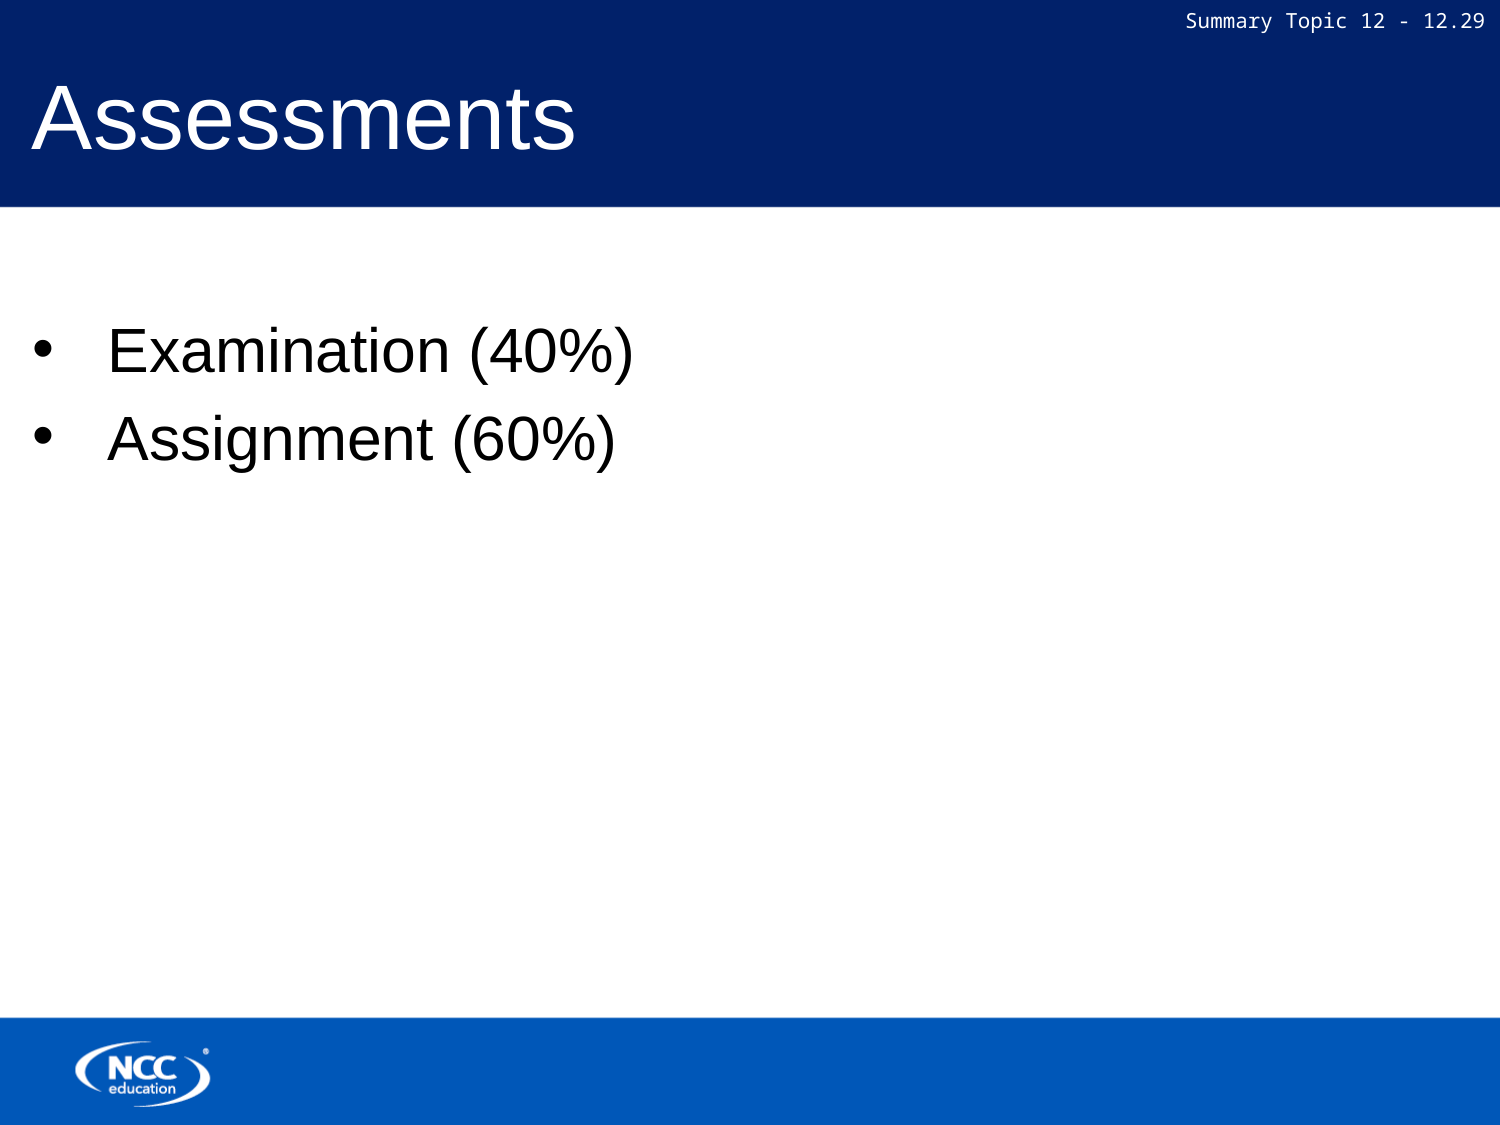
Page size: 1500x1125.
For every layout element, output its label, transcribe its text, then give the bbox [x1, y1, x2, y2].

list Examination (40%) Assignment (60%) [17, 302, 1471, 1012]
picture [0, 0, 1500, 1125]
title Assessments [16, 19, 1459, 207]
